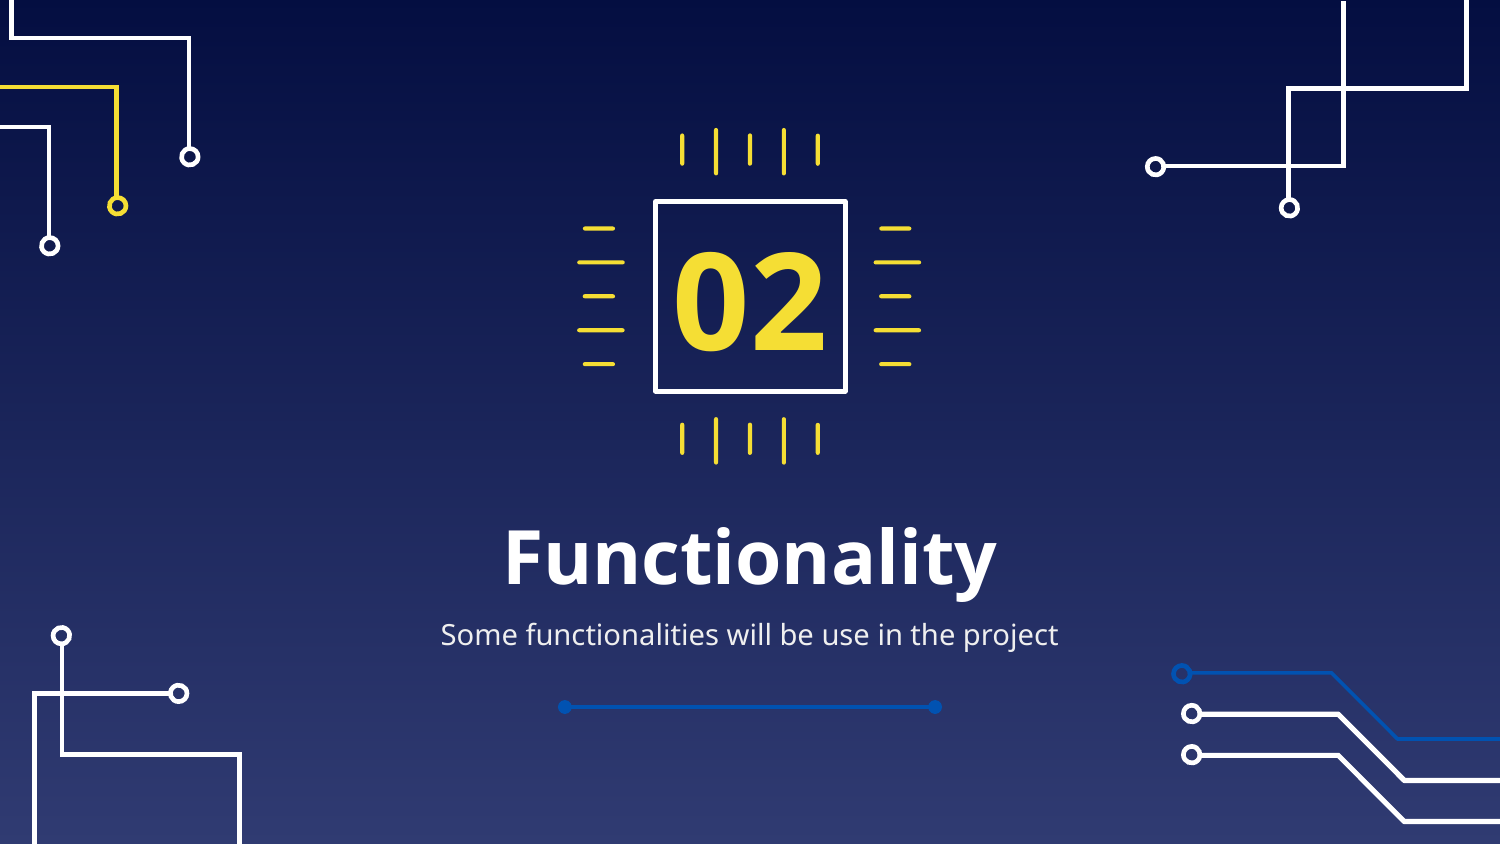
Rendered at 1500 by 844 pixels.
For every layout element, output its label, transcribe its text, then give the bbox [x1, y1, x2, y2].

title Functionality [402, 504, 1098, 606]
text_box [576, 226, 625, 367]
subtitle Some functionalities will be use in the project [411, 599, 1089, 669]
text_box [725, 370, 774, 512]
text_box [873, 226, 922, 367]
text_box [725, 81, 774, 222]
title 02 [653, 199, 848, 394]
